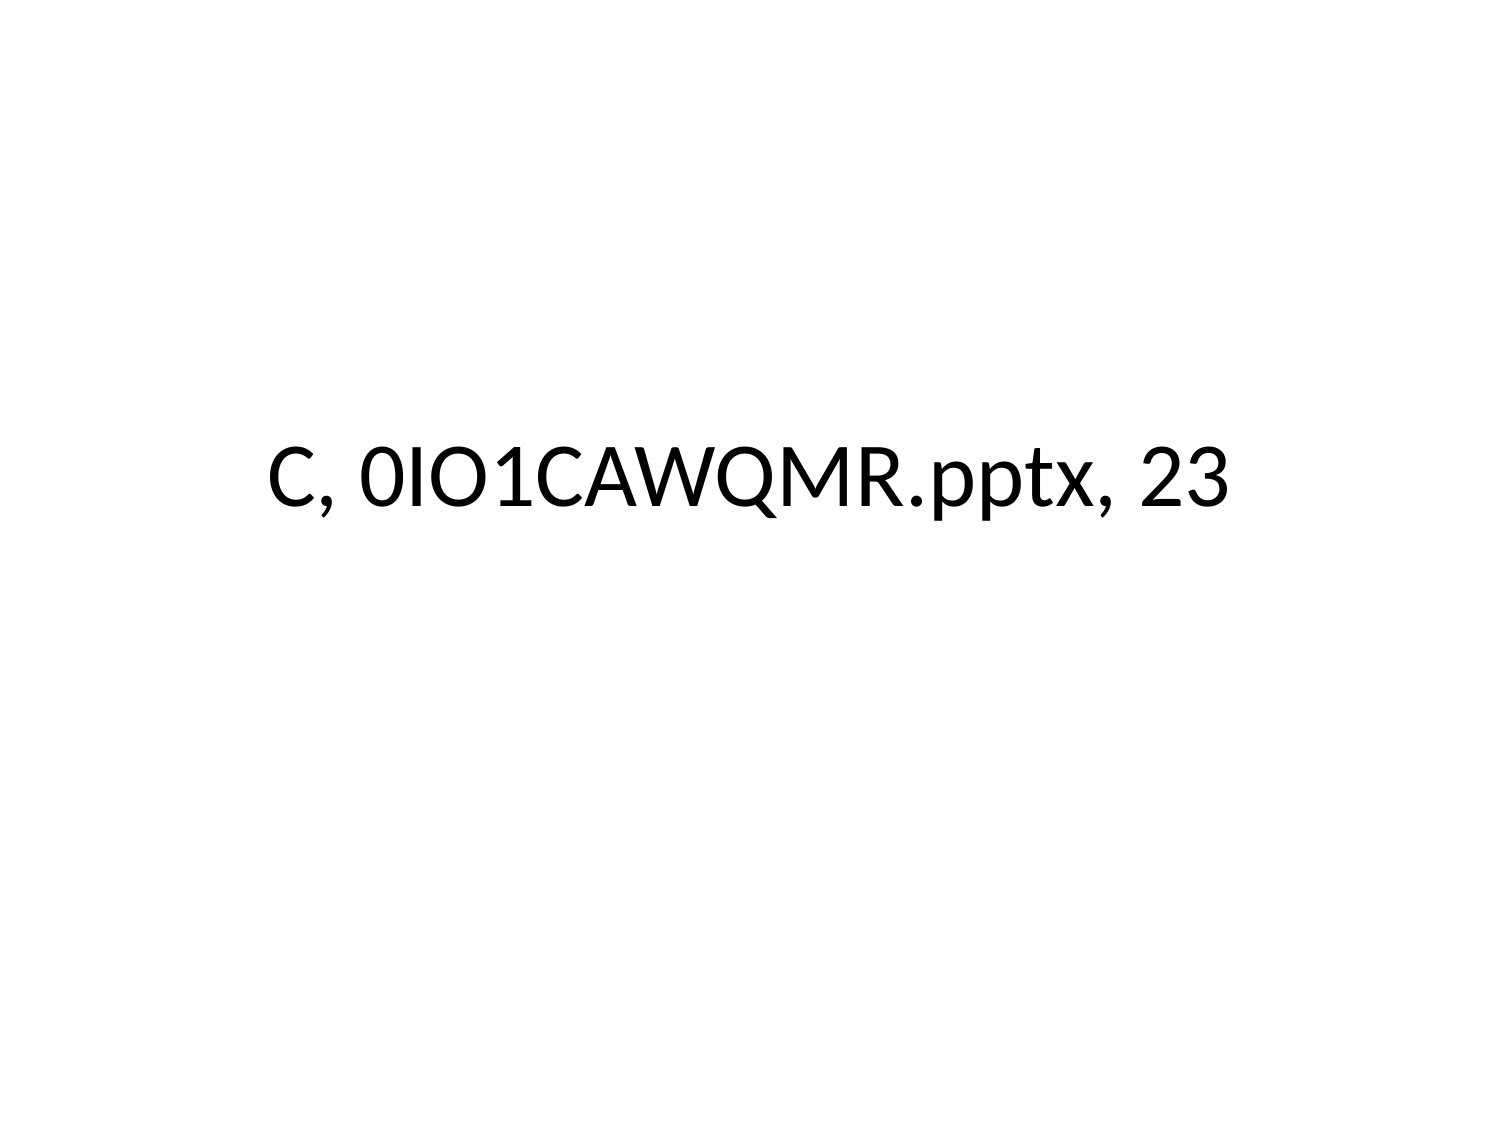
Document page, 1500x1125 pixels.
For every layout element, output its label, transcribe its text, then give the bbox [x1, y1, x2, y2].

title C, 0IO1CAWQMR.pptx, 23 [112, 349, 1388, 591]
